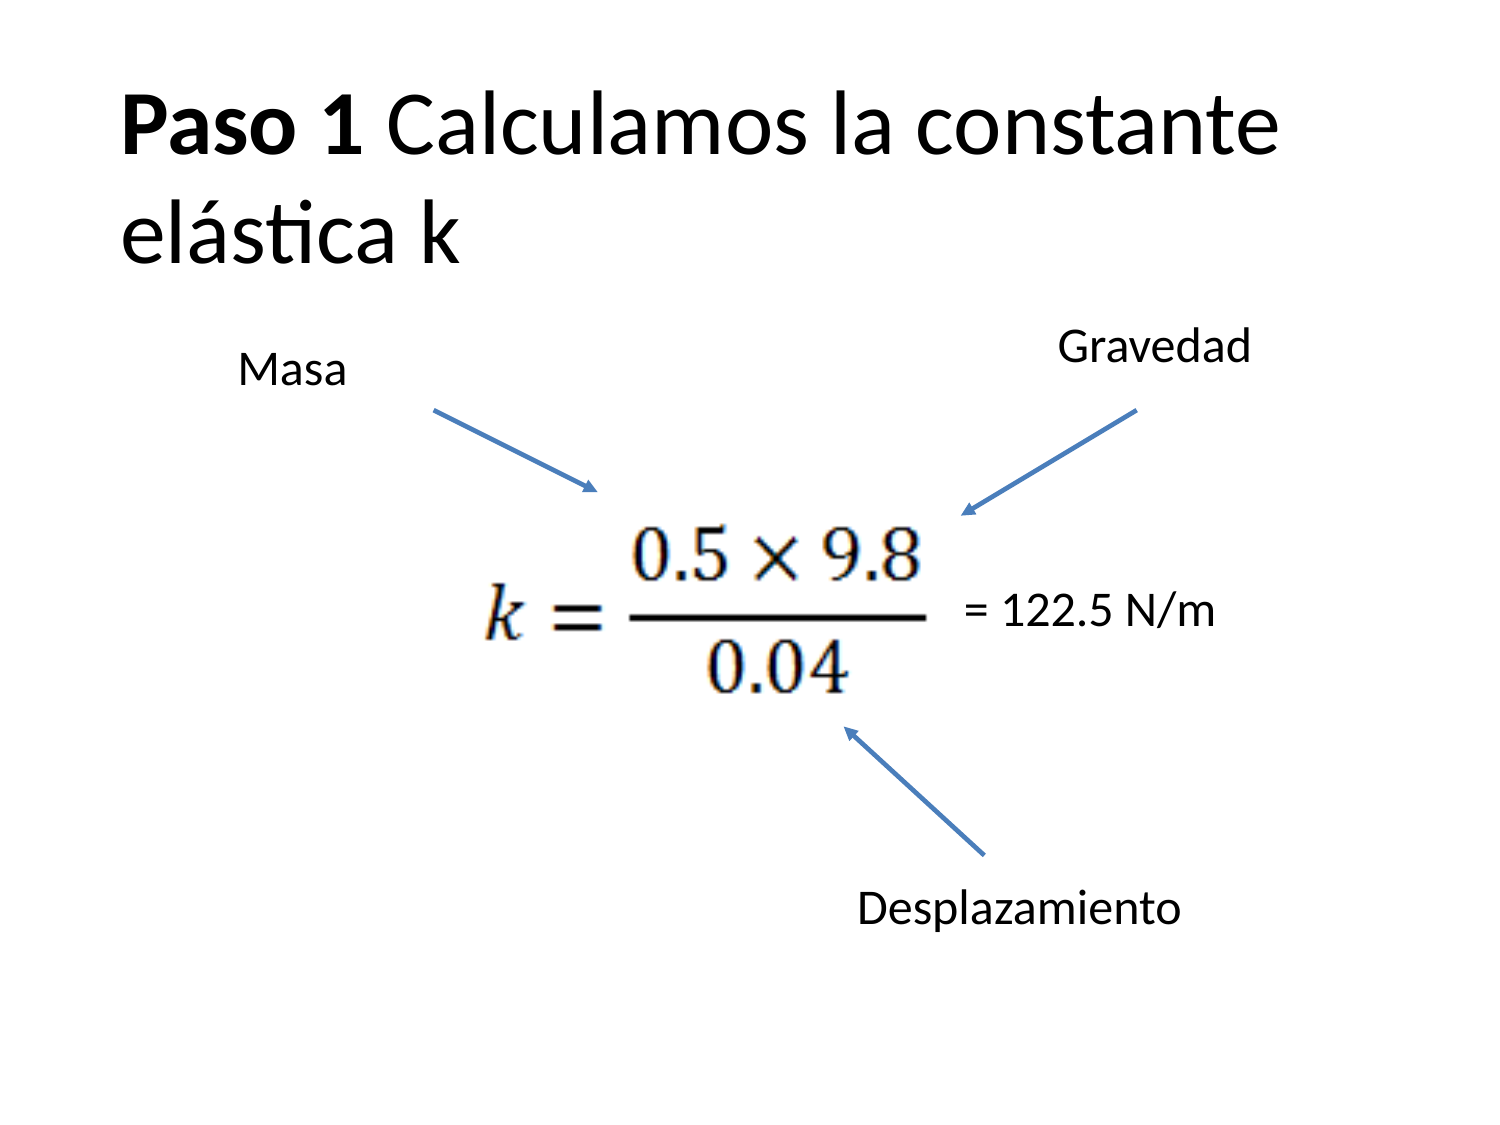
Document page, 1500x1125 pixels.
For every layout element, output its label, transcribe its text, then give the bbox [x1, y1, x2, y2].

text_box Desplazamiento [831, 867, 1207, 942]
text_box Gravedad [1042, 304, 1418, 380]
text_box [843, 726, 985, 856]
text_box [433, 409, 598, 493]
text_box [960, 409, 1137, 516]
picture [409, 468, 1020, 751]
title Paso 1 Calculamos la constante elástica k [105, 51, 1381, 293]
text_box = 122.5 N/m [1025, 568, 1325, 644]
text_box Masa [222, 328, 598, 403]
